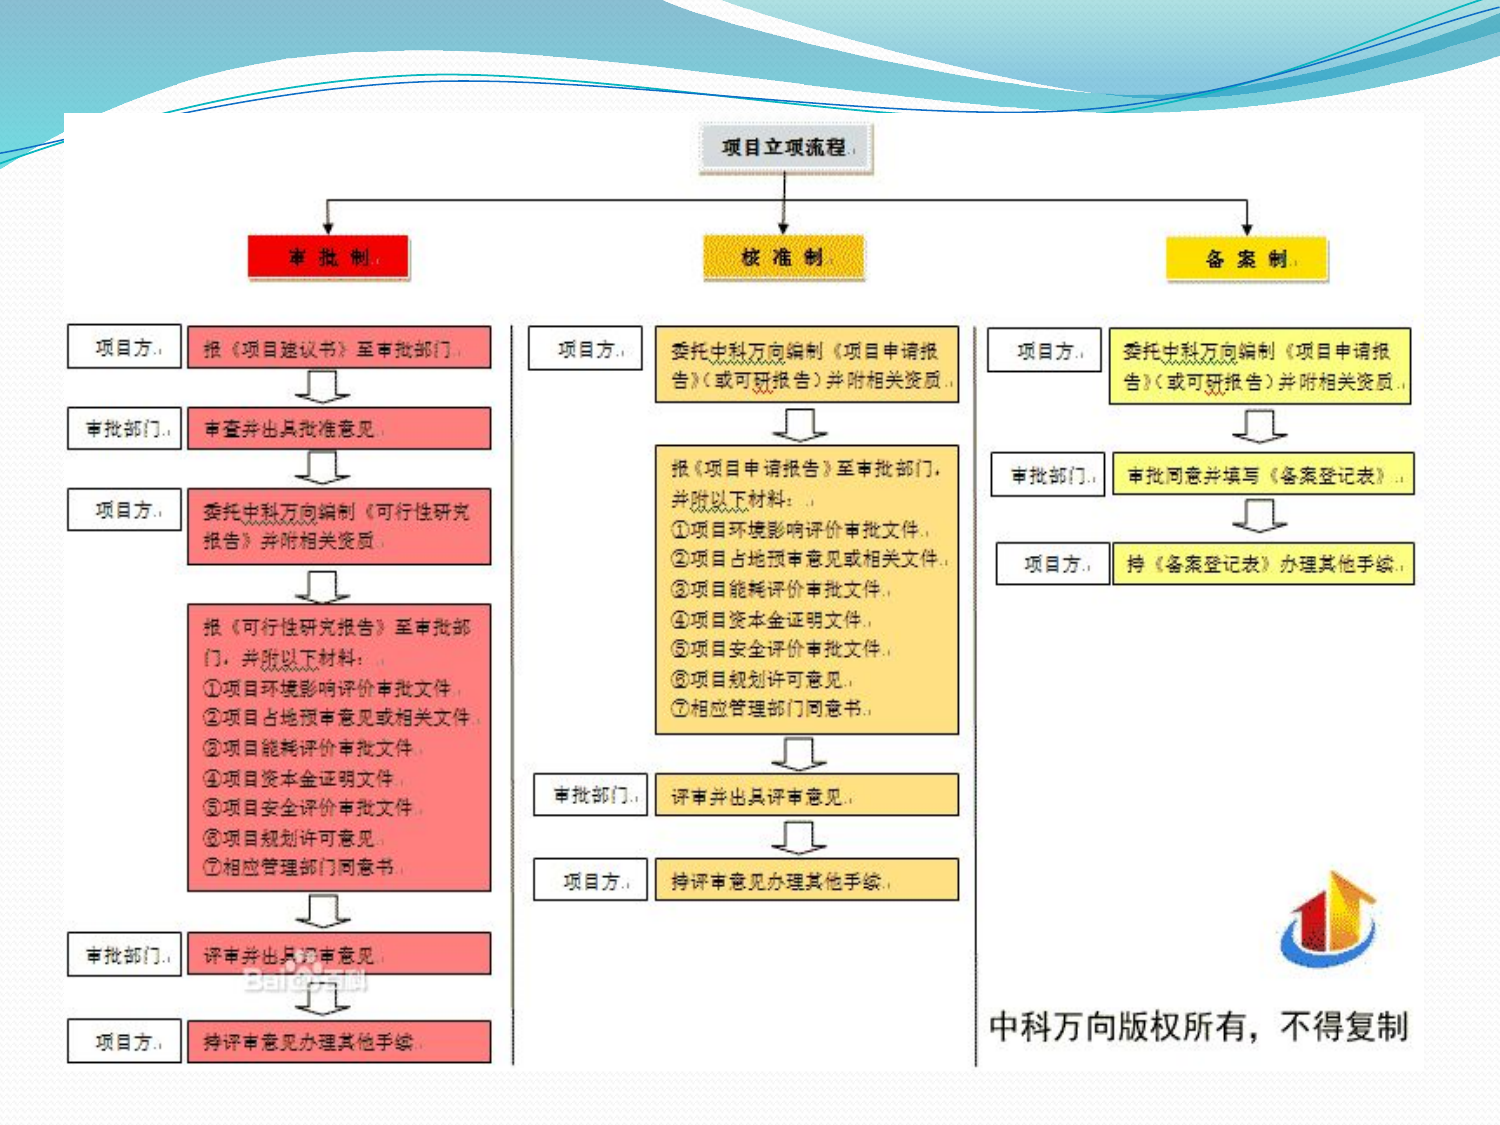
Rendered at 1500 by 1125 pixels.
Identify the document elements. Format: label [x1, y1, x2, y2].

picture [64, 113, 1424, 1071]
